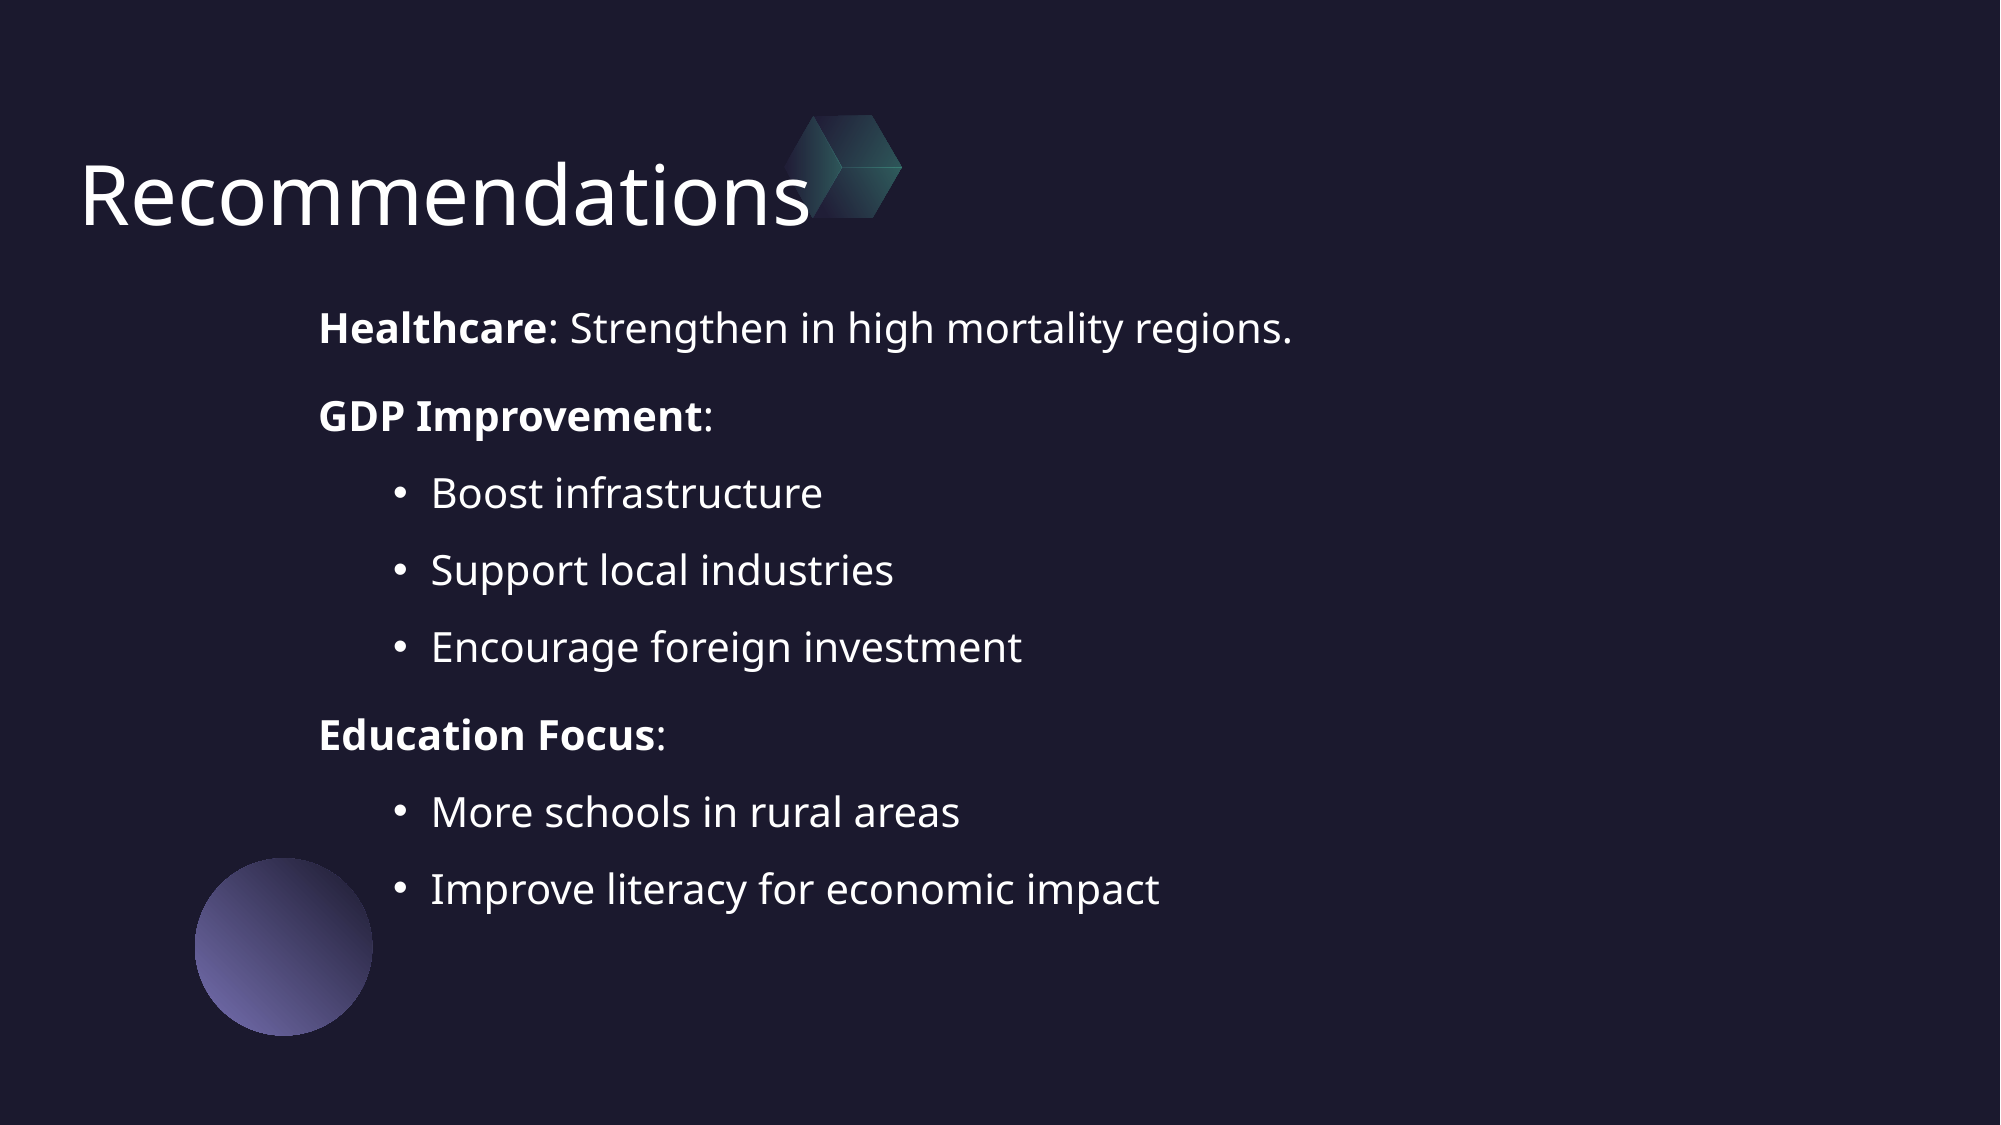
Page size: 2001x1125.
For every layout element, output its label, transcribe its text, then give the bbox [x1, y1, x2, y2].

text_box [194, 857, 303, 1037]
list Healthcare: Strengthen in high mortality regions. GDP Improvement: Boost infrastructure Support local industries Encourage foreign investment Education Focus: More schools in rural areas Improve literacy for economic impact [303, 294, 1588, 1102]
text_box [787, 111, 909, 237]
title Recommendations [8, 102, 813, 244]
